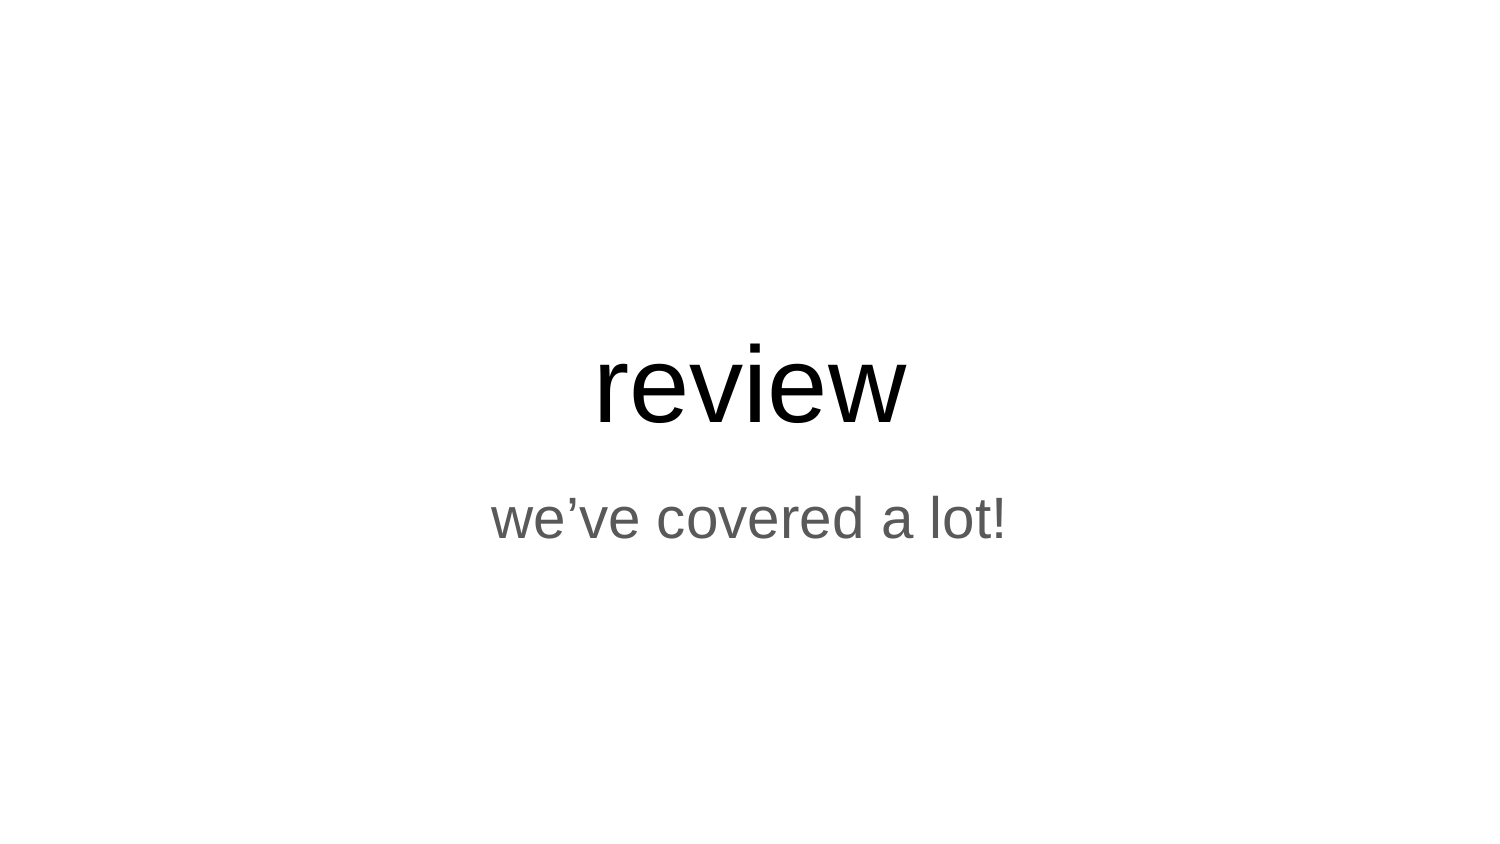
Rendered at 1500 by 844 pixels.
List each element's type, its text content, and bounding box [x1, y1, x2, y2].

title review [51, 122, 1449, 459]
subtitle we’ve covered a lot! [51, 464, 1449, 595]
